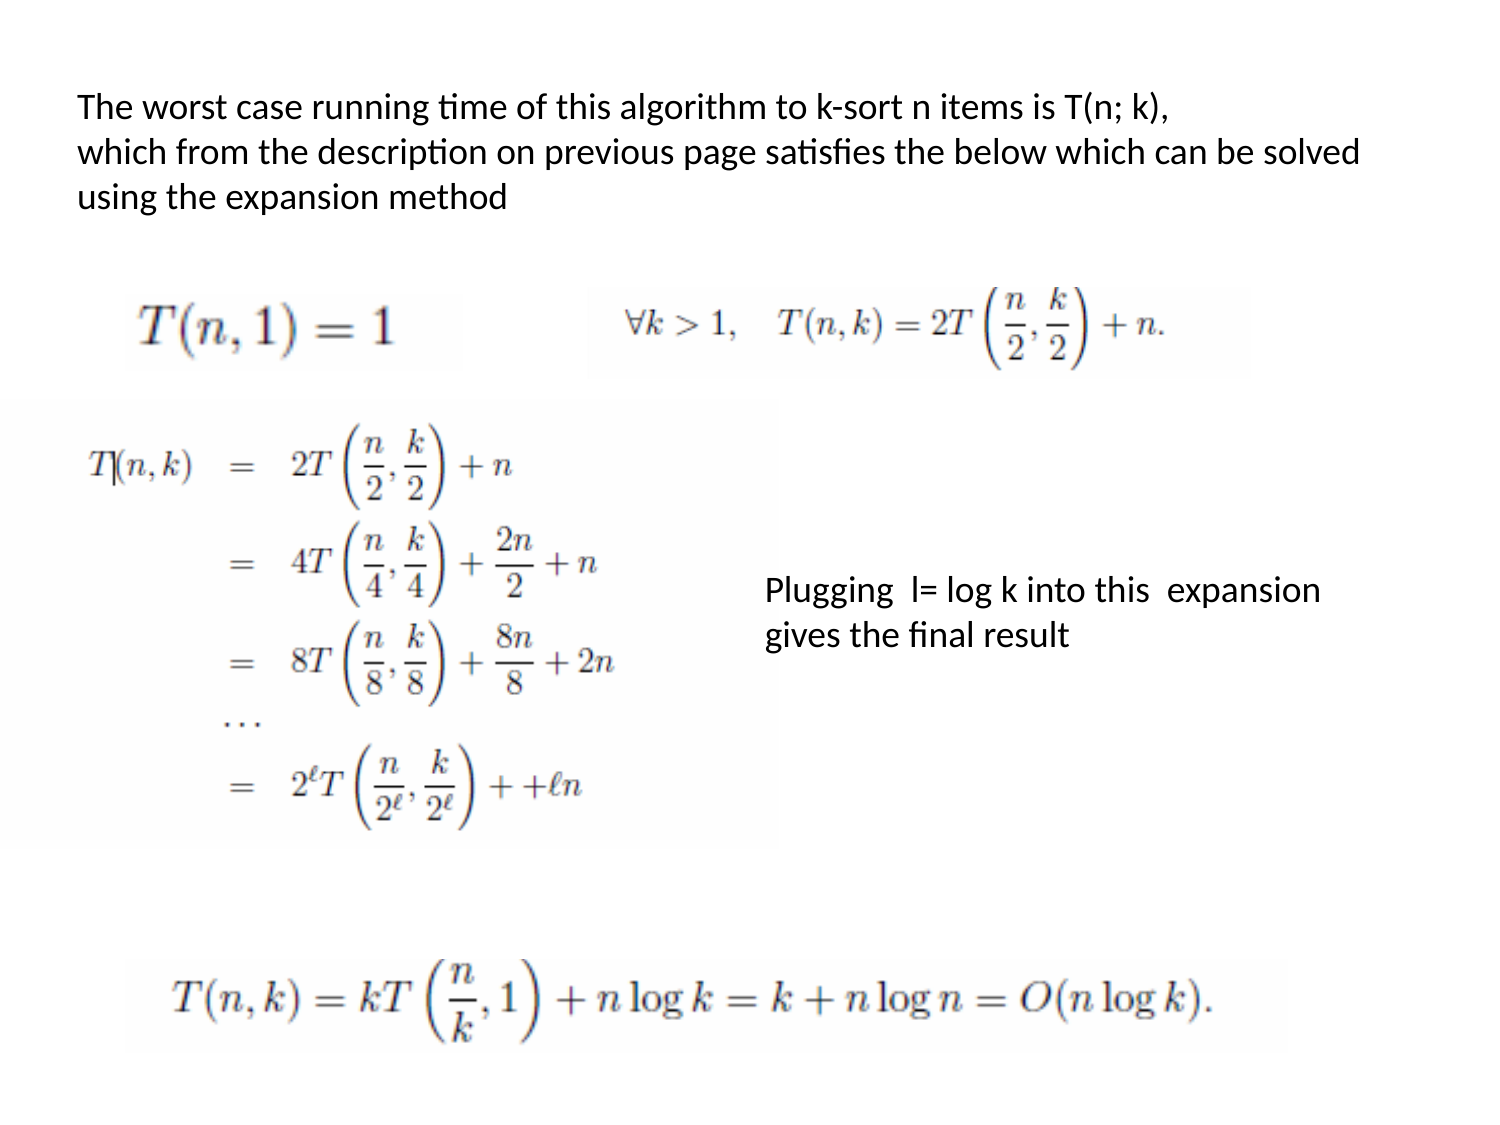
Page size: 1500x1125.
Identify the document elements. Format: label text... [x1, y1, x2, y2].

picture [0, 399, 779, 849]
picture [587, 287, 1251, 379]
text_box Plugging l= log k into this expansion gives the final result [783, 557, 1363, 662]
picture [124, 959, 1288, 1053]
picture [124, 294, 463, 372]
text_box The worst case running time of this algorithm to k-sort n items is T(n; k), which from the description on previous page satisfies the below which can be solved using the expansion method [62, 74, 1400, 225]
